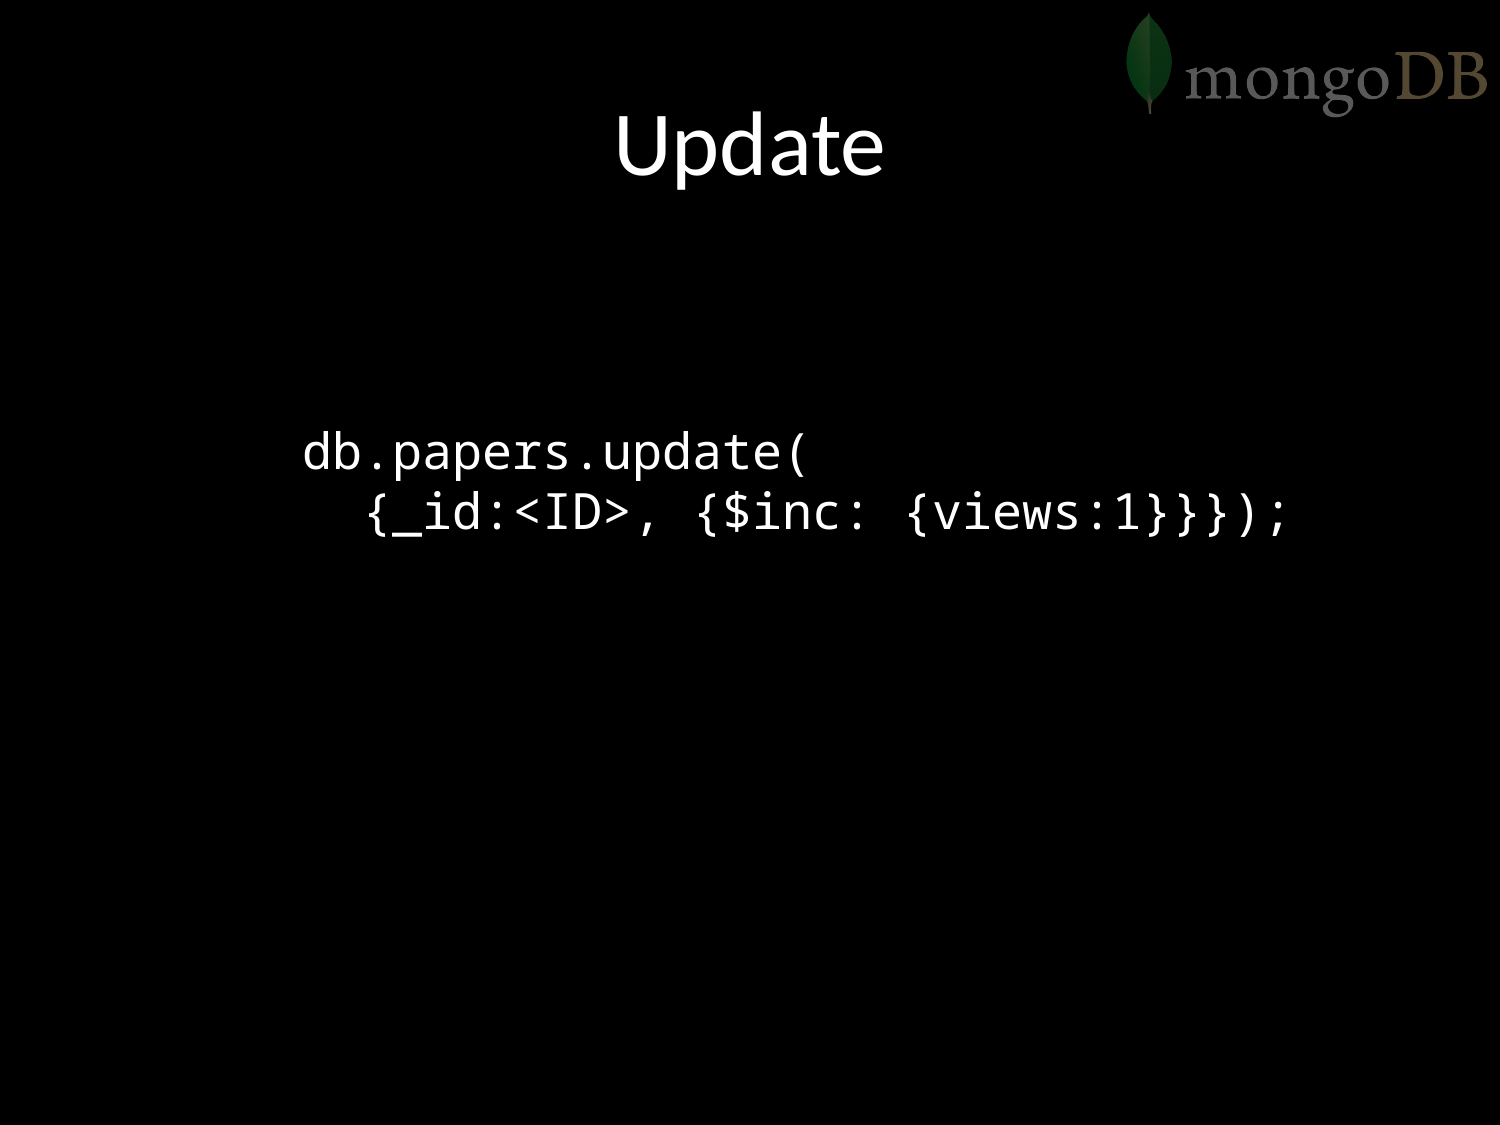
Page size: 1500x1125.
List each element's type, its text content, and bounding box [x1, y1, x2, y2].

text_box db.papers.update( {_id:<ID>, {$inc: {views:1}}}); [287, 412, 1375, 548]
title Update [75, 45, 1425, 233]
picture [1112, 0, 1500, 130]
